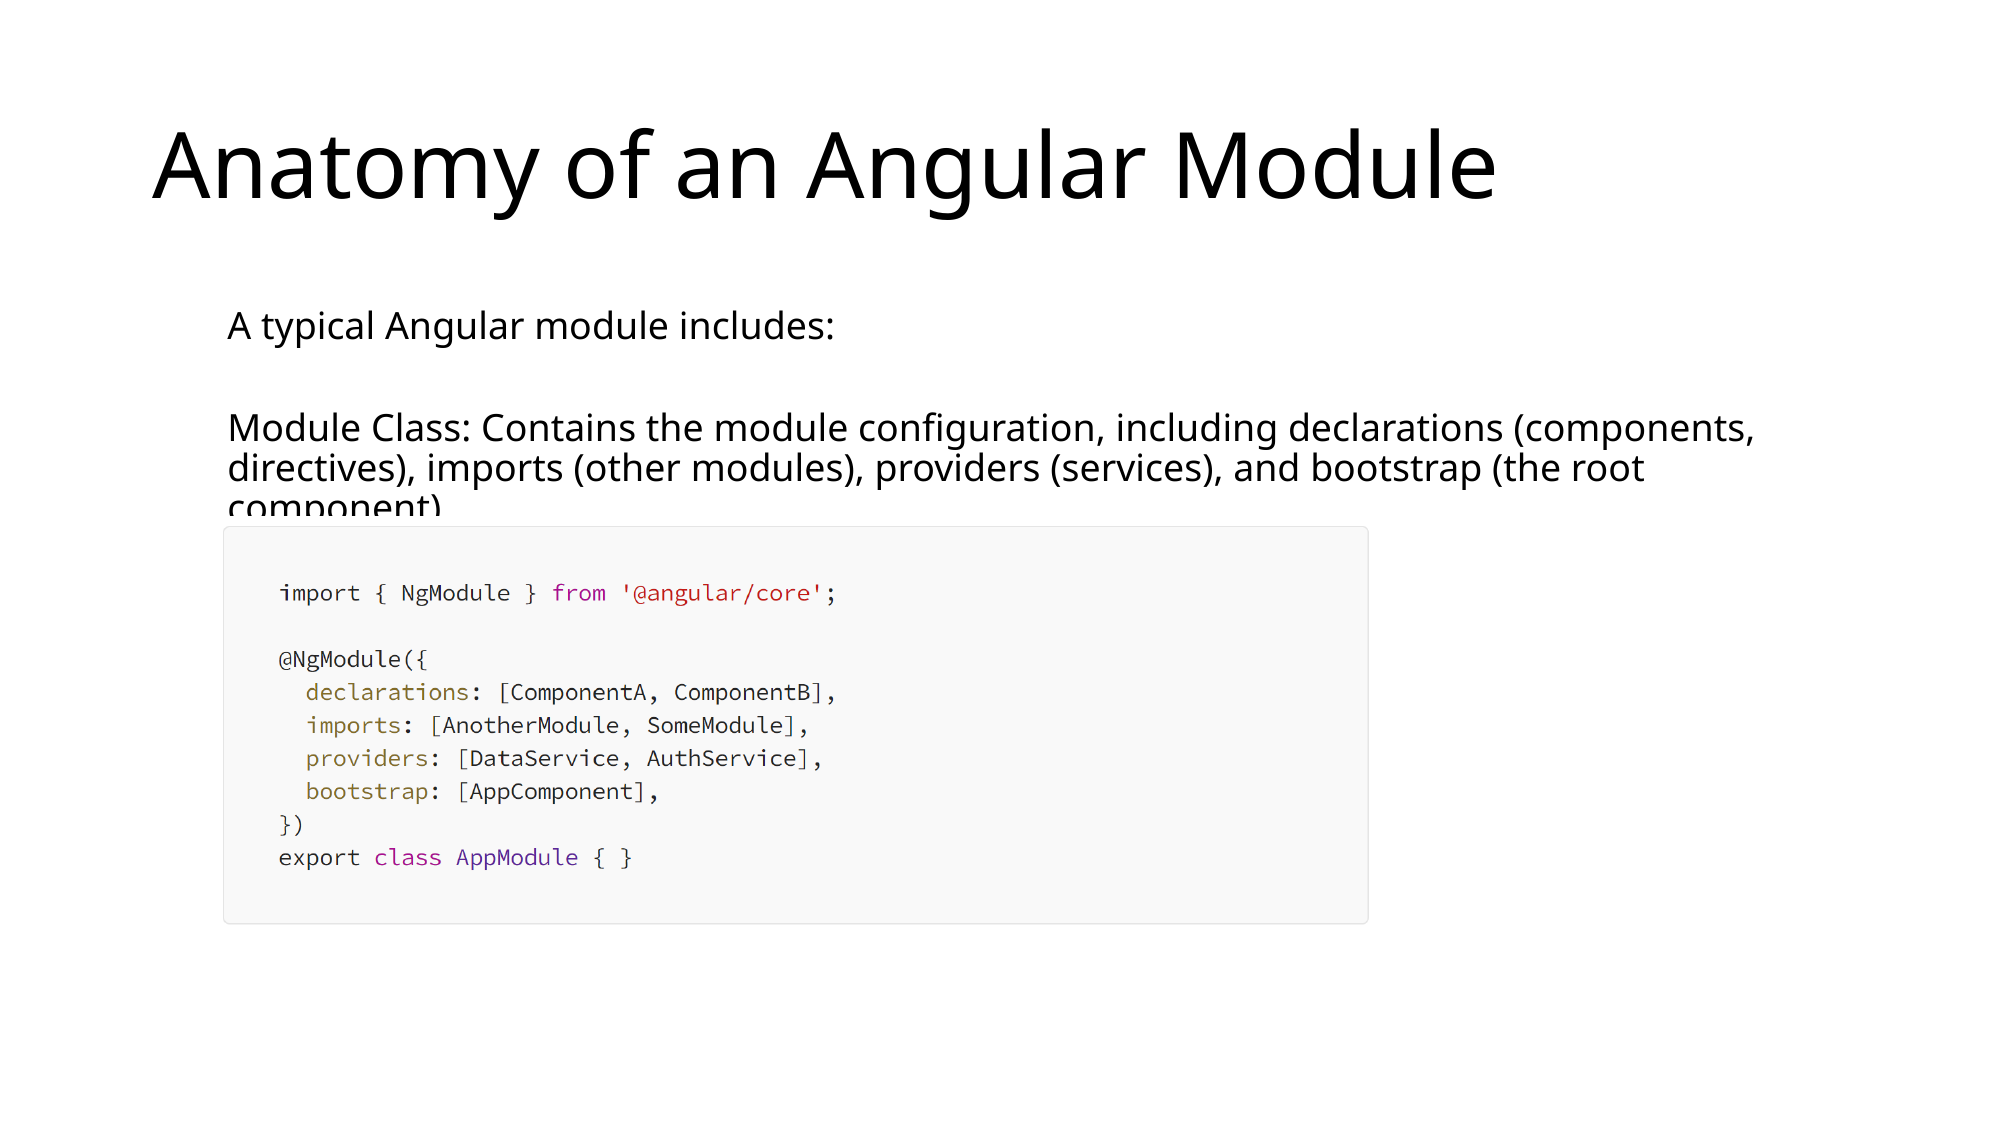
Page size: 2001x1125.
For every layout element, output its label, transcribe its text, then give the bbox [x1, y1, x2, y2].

picture [194, 515, 1392, 948]
title Anatomy of an Angular Module [137, 59, 1863, 278]
list A typical Angular module includes: Module Class: Contains the module configuration, including declarations (components, directives), imports (other modules), providers (services), and bootstrap (the root component). [137, 299, 1863, 1014]
